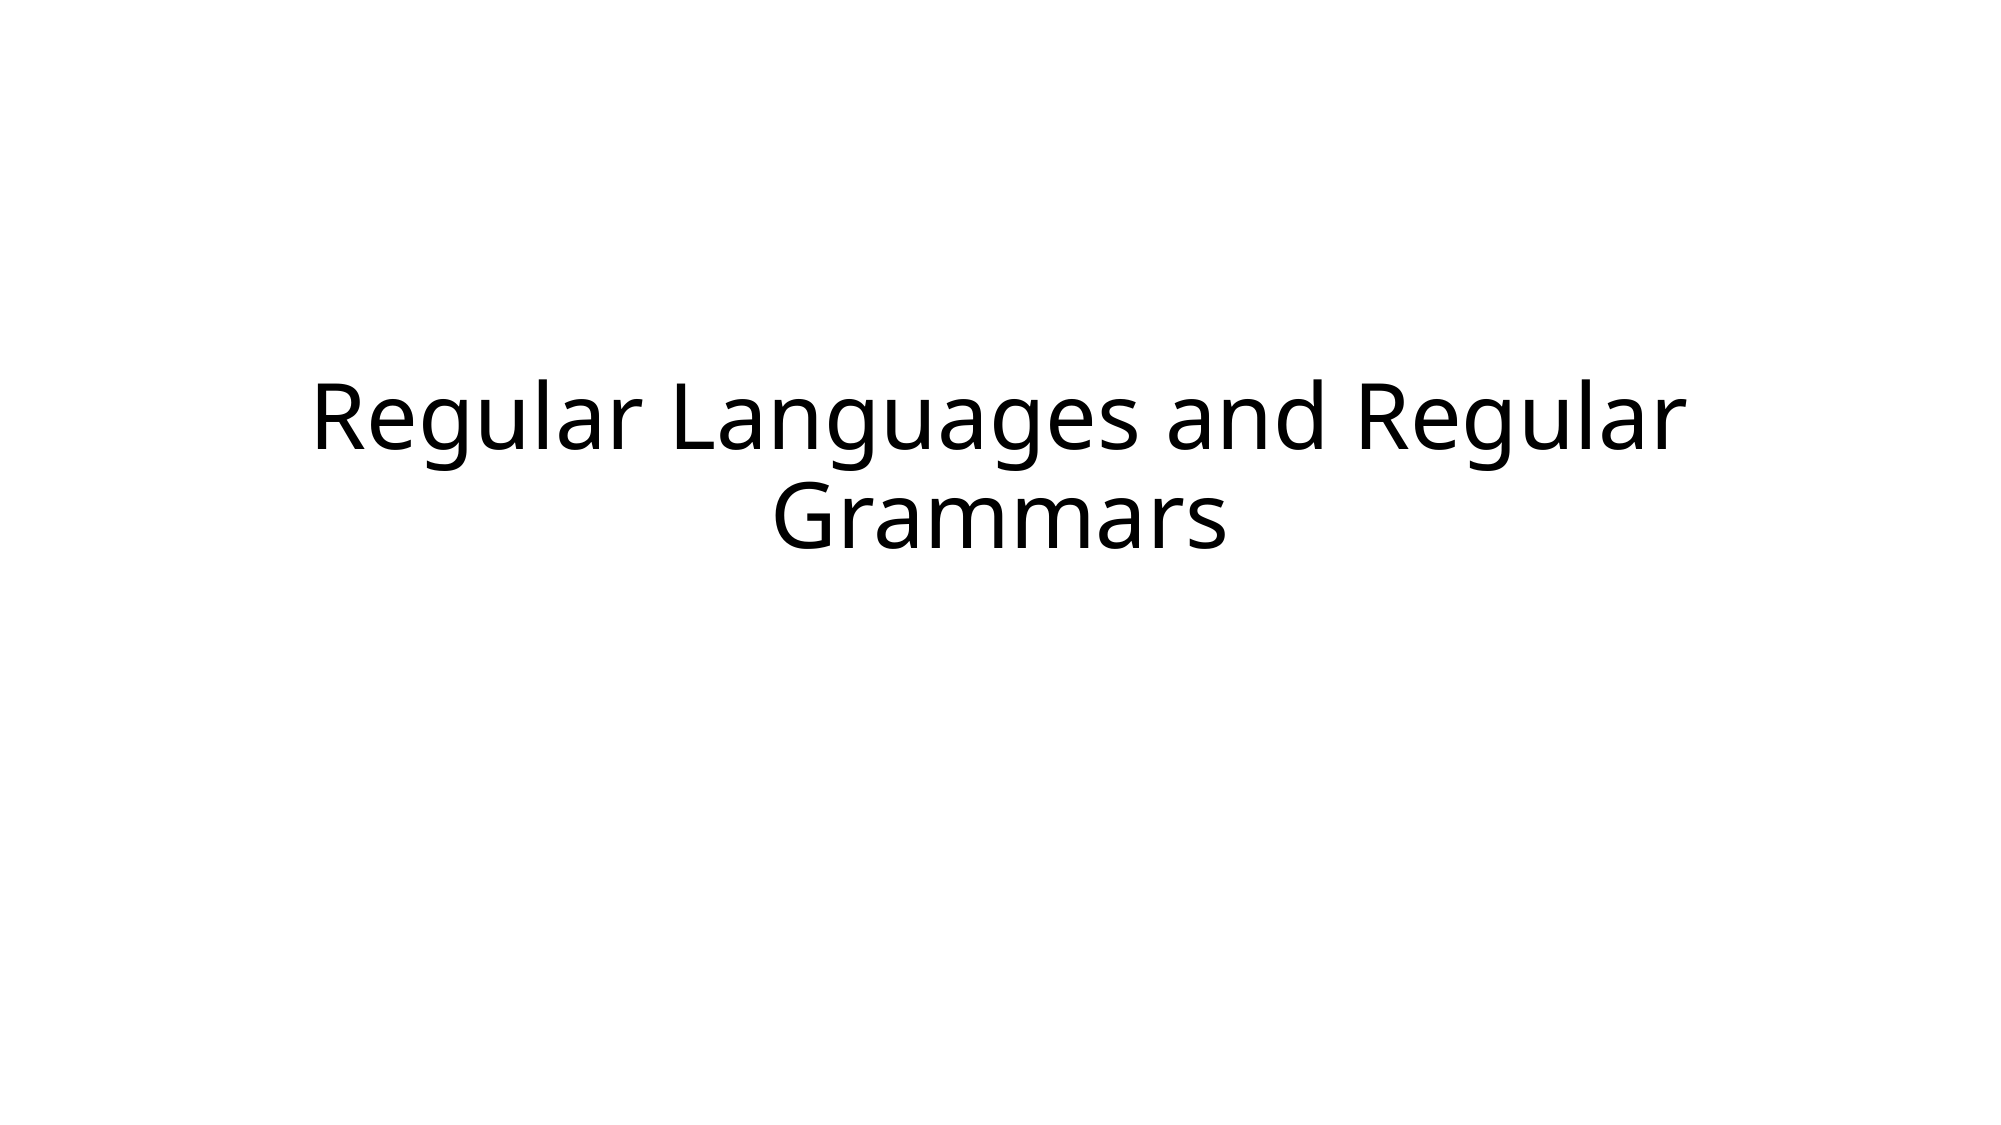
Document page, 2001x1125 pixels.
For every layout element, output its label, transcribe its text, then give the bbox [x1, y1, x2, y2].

title Regular Languages and Regular Grammars [249, 184, 1750, 576]
